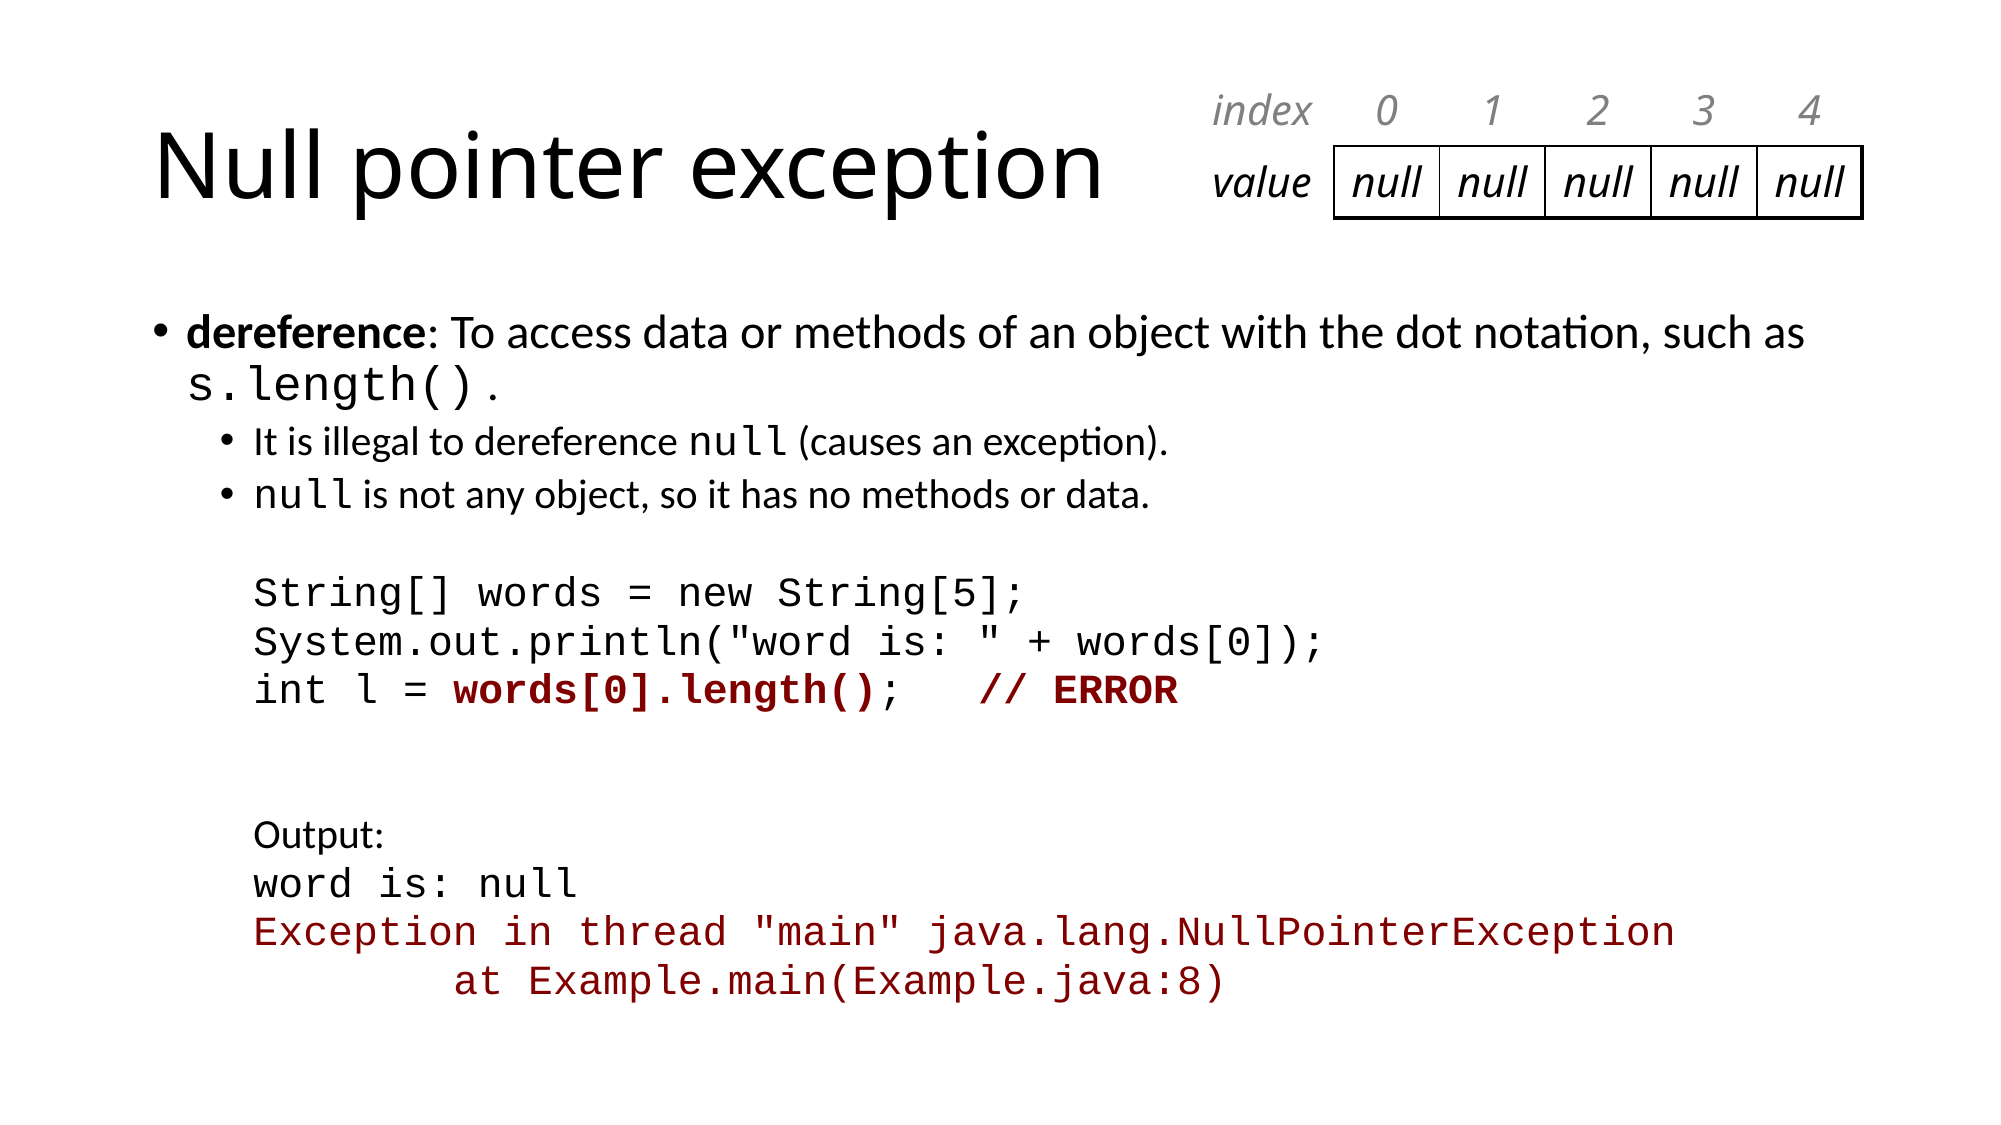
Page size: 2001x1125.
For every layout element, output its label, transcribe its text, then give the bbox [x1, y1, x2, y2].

table_cell null [1546, 147, 1650, 216]
table_cell null [1335, 147, 1439, 216]
table_cell null [1440, 147, 1544, 216]
table_header 2 [1545, 74, 1651, 145]
list dereference: To access data or methods of an object with the dot notation, such as s.length() . It is illegal to dereference null (causes an exception). null is not any object, so it has no methods or data. String[] words = new String[5]; System.out.println("word is: " + words[0]); int l = words[0].length(); // ERROR Output: word is: null Exception in thread "main" java.lang.NullPointerException at Example.main(Example.java:8) [137, 299, 1863, 1014]
title Null pointer exception [137, 59, 1863, 278]
table_header index [1190, 74, 1334, 146]
table_cell null [1758, 147, 1860, 216]
table_header 0 [1334, 74, 1440, 145]
table_header 4 [1757, 74, 1862, 145]
table_header 3 [1651, 74, 1757, 145]
table_header 1 [1440, 74, 1545, 145]
table_cell null [1652, 147, 1756, 216]
table_cell value [1190, 146, 1333, 218]
